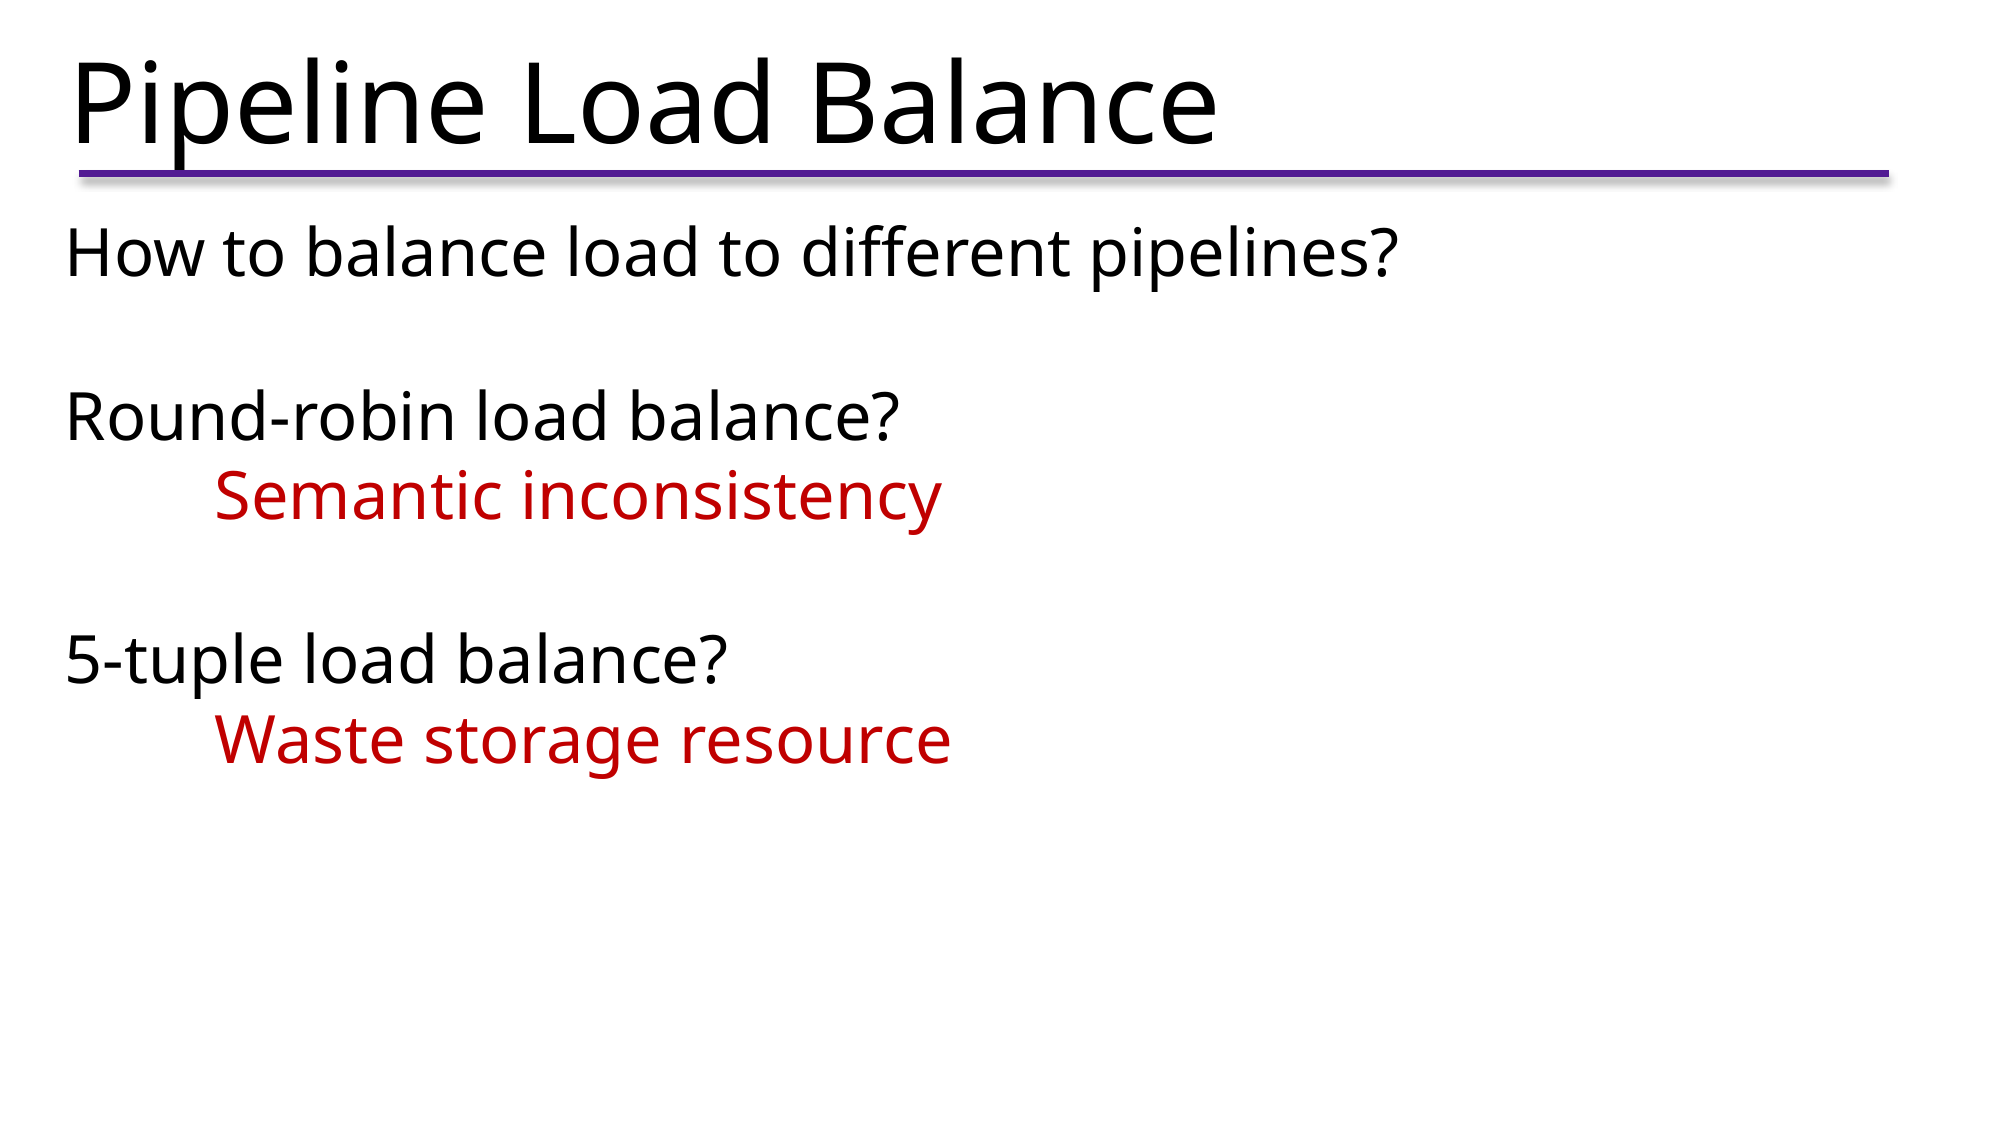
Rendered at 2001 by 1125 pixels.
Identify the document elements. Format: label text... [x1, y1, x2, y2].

text_box Round-robin load balance? Semantic inconsistency [49, 365, 1979, 541]
text_box How to balance load to different pipelines? [49, 202, 1979, 365]
text_box 5-tuple load balance? Waste storage resource [49, 609, 1979, 784]
text_box Pipeline Load Balance [53, 24, 1237, 174]
